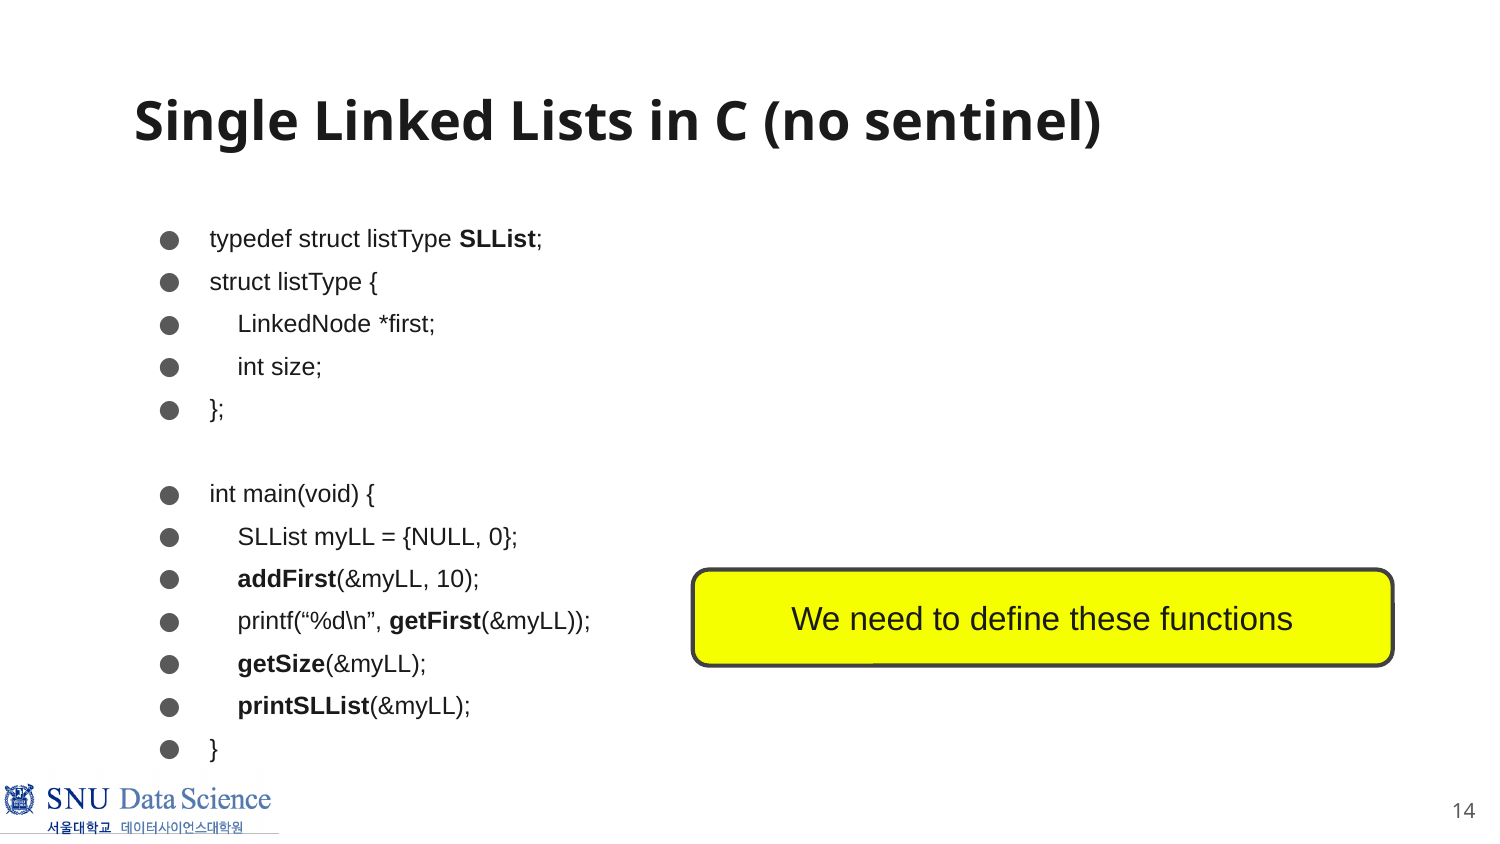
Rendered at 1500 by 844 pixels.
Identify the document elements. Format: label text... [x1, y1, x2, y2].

slide_number 14 [1400, 779, 1491, 844]
list typedef struct listType SLList; struct listType { LinkedNode *first; int size; }; int main(void) { SLList myLL = {NULL, 0}; addFirst(&myLL, 10); printf(“%d\n”, getFirst(&myLL)); getSize(&myLL); printSLList(&myLL); } [119, 207, 1401, 747]
title Single Linked Lists in C (no sentinel) [119, 71, 1381, 173]
picture [0, 767, 289, 844]
text_box We need to define these functions [690, 567, 1395, 668]
